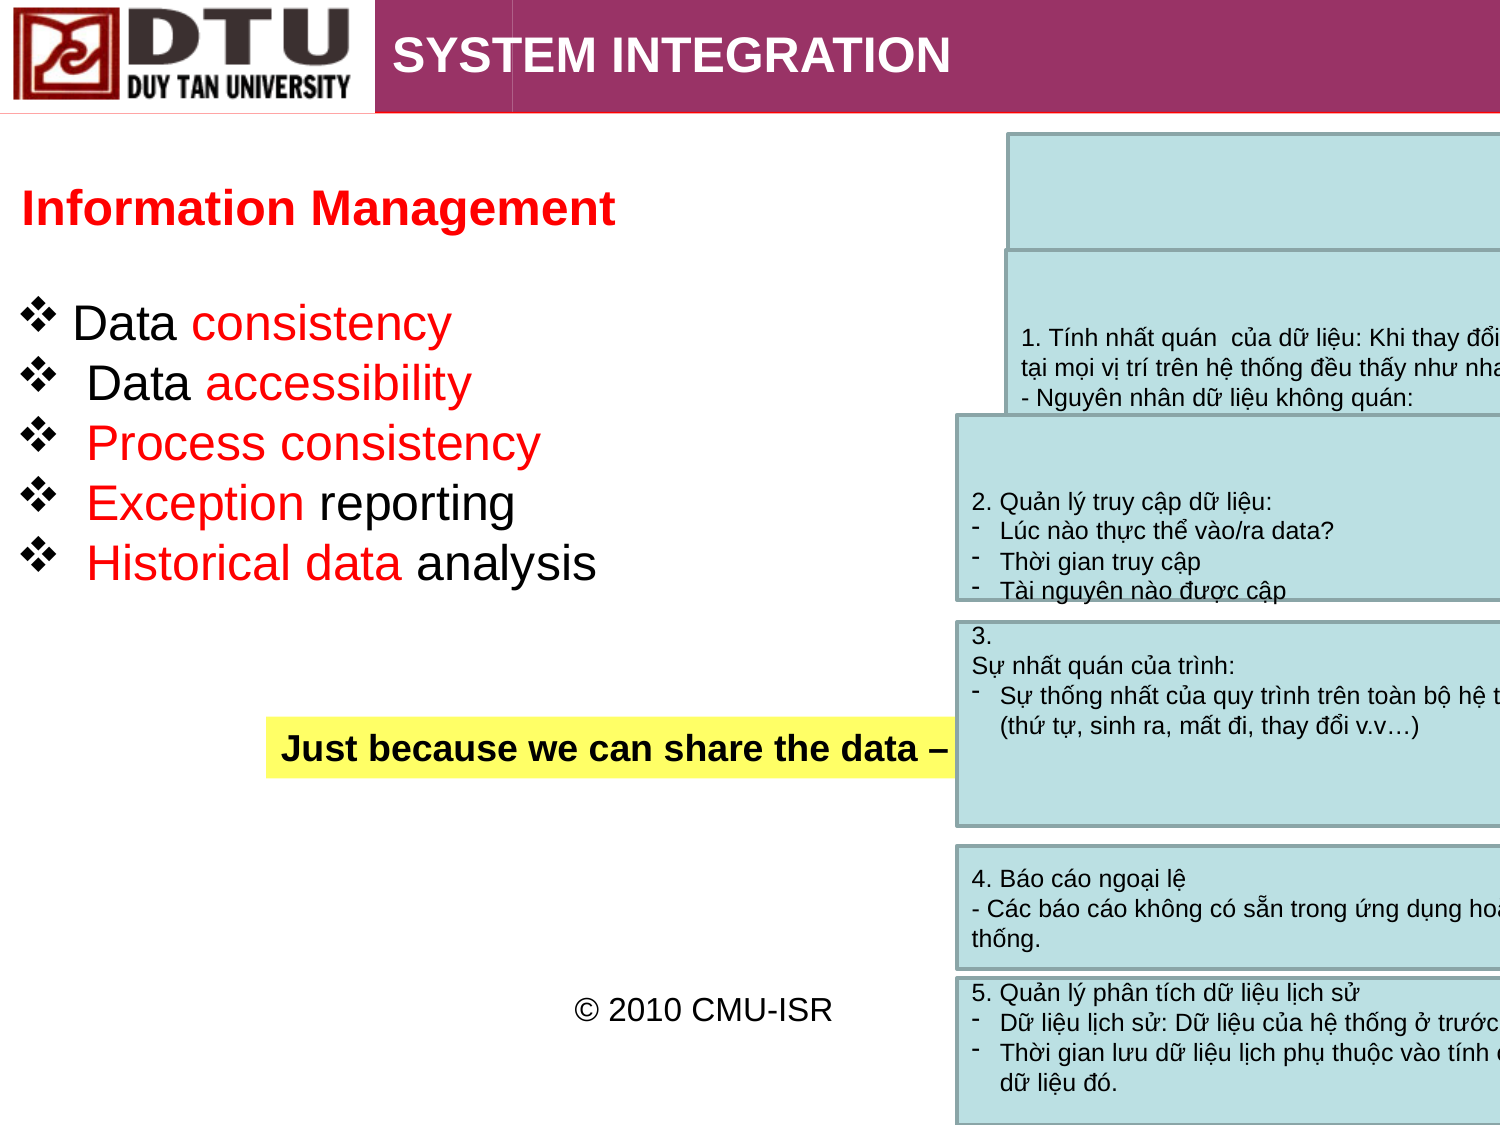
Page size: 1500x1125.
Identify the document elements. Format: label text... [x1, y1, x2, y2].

text_box 4. Báo cáo ngoại lệ - Các báo cáo không có sẵn trong ứng dụng hoặc hệ thống. [955, 844, 1500, 971]
text_box Data consistency Data accessibility Process consistency Exception reporting Historical data analysis [1, 282, 1500, 658]
picture [0, 0, 376, 113]
text_box Just because we can share the data – should we? [266, 716, 955, 779]
text_box 1. Tính nhất quán của dữ liệu: Khi thay đổi dữ liệu thì tại mọi vị trí trên hệ thống đều thấy như nhau. - Nguyên nhân dữ liệu không quán: + Tạo quan hệ bảng dữ liệu sai + Thiếu quan hệ các bảng + Do câu truy vấn sai [1004, 248, 1500, 413]
text_box 5. Quản lý phân tích dữ liệu lịch sử Dữ liệu lịch sử: Dữ liệu của hệ thống ở trước đó Thời gian lưu dữ liệu lịch phụ thuộc vào tính chất dữ liệu đó. [955, 976, 1500, 1125]
text_box Quản lý thông tin là quản lý các vấn đề gi? Quản lý tính nhất quán/ toàn vẹn của dữ liệu Khả năng truy cập dữ liệu Tính nhất quán của qui trình trong hệ thống Quản lý các báo cáo ngoại lệ Phân tích dữ liệu lịch sử [1006, 132, 1500, 248]
text_box 3. Sự nhất quán của trình: Sự thống nhất của quy trình trên toàn bộ hệ thống (thứ tự, sinh ra, mất đi, thay đổi v.v…) [955, 620, 1500, 828]
text_box 2. Quản lý truy cập dữ liệu: Lúc nào thực thể vào/ra data? Thời gian truy cập Tài nguyên nào được cập [955, 413, 1500, 602]
text_box © 2010 CMU-ISR [362, 980, 955, 1080]
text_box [376, 0, 1500, 113]
text_box Information Management [6, 167, 1006, 243]
